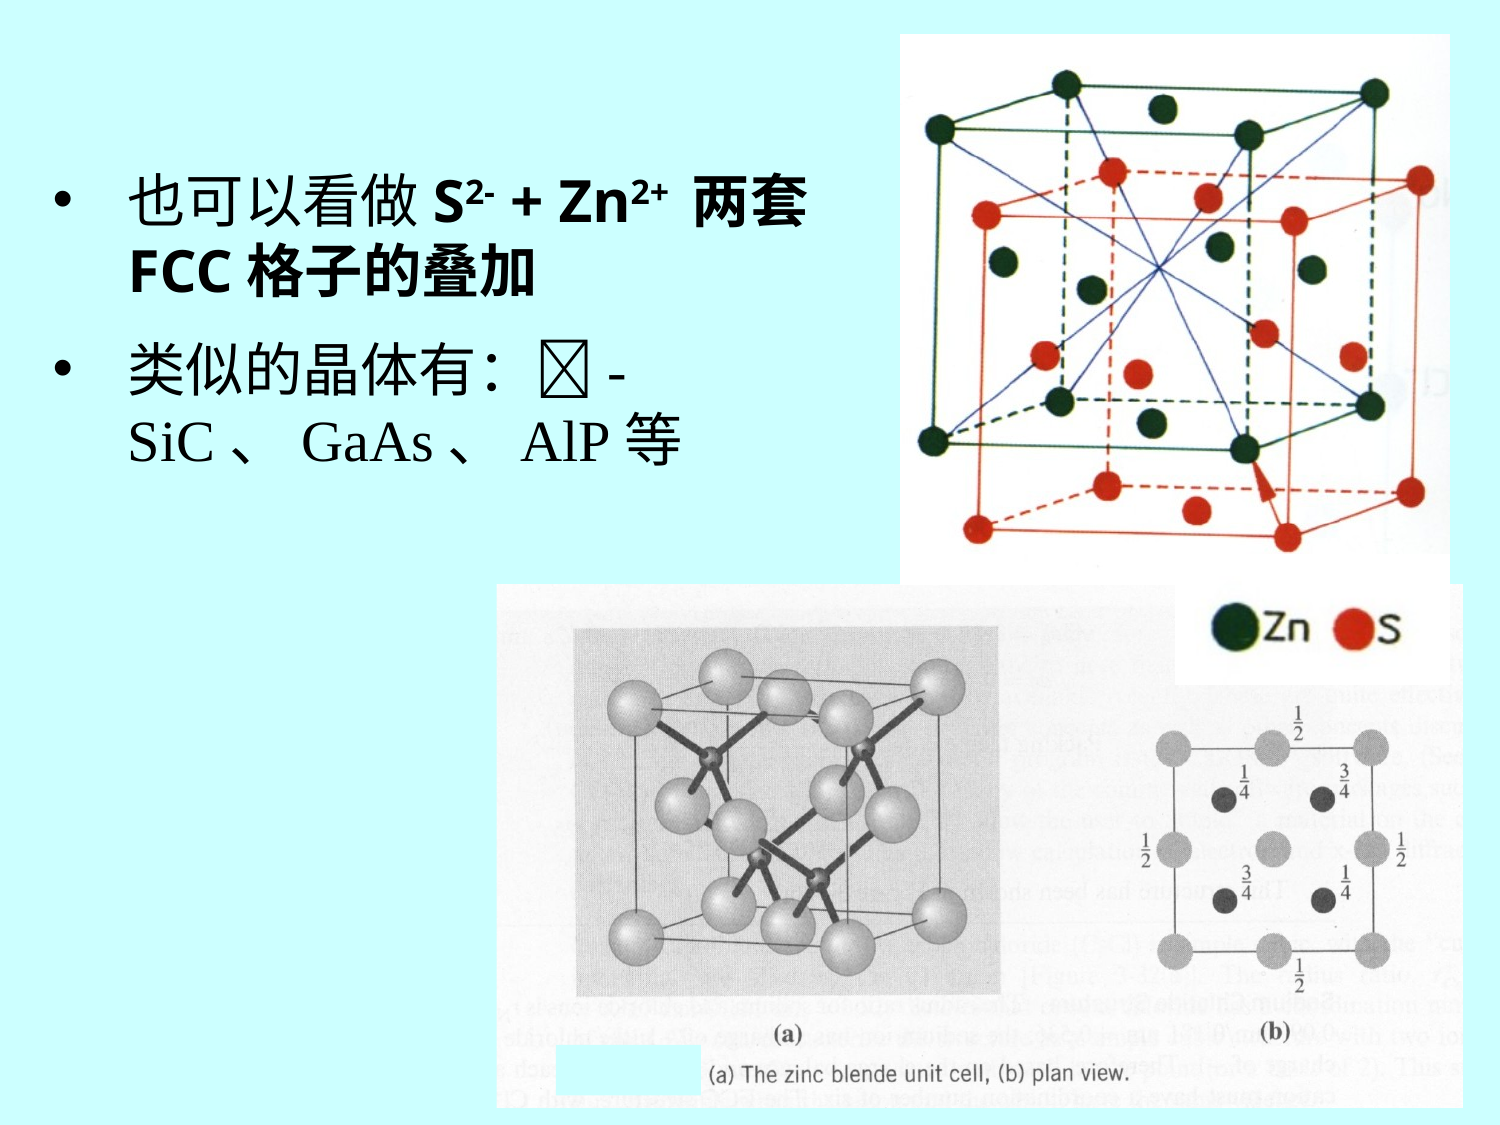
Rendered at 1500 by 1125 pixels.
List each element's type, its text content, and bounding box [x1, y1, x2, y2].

text_box 也可以看做S2- + Zn2+ 两套FCC格子的叠加 类似的晶体有：-SiC、GaAs、AlP等 [37, 156, 887, 481]
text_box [496, 584, 1463, 1108]
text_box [899, 34, 1450, 685]
